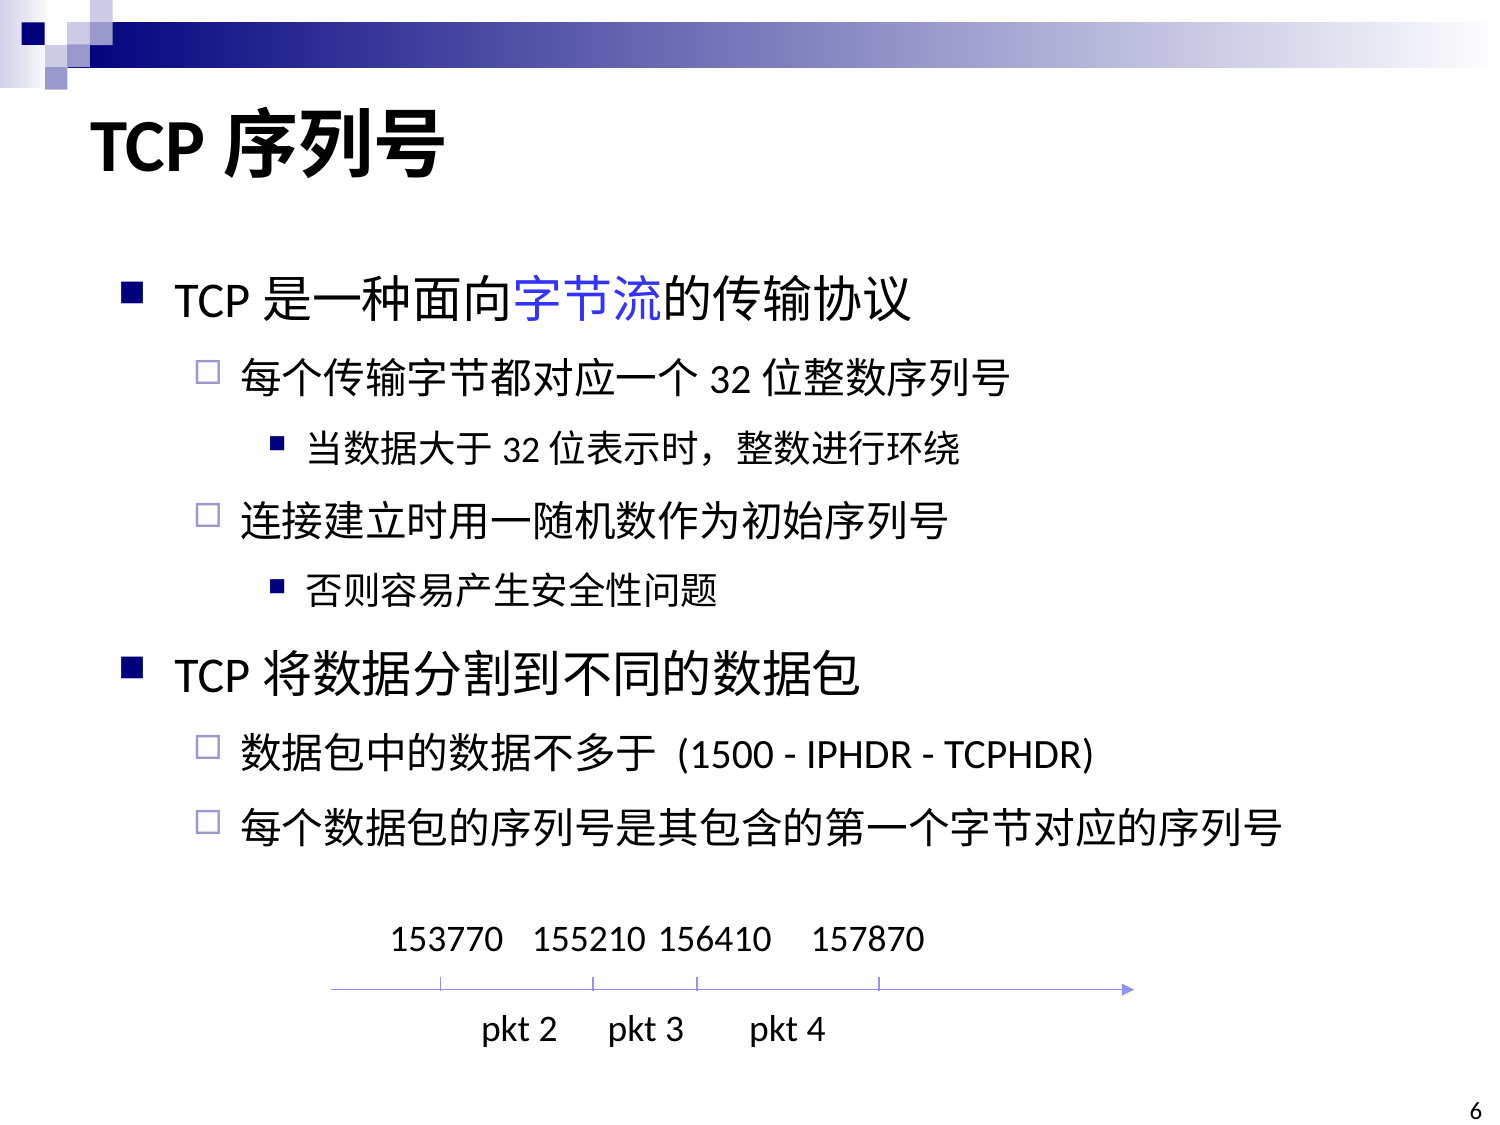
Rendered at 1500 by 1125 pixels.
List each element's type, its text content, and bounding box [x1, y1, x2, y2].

list TCP是一种面向字节流的传输协议 每个传输字节都对应一个32位整数序列号 当数据大于32位表示时，整数进行环绕 连接建立时用一随机数作为初始序列号 否则容易产生安全性问题 TCP将数据分割到不同的数据包 数据包中的数据不多于 (1500 - IPHDR - TCPHDR) 每个数据包的序列号是其包含的第一个字节对应的序列号 [103, 229, 1397, 867]
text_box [330, 906, 1135, 1058]
slide_number 6 [1448, 1100, 1483, 1125]
title TCP序列号 [75, 75, 1425, 209]
